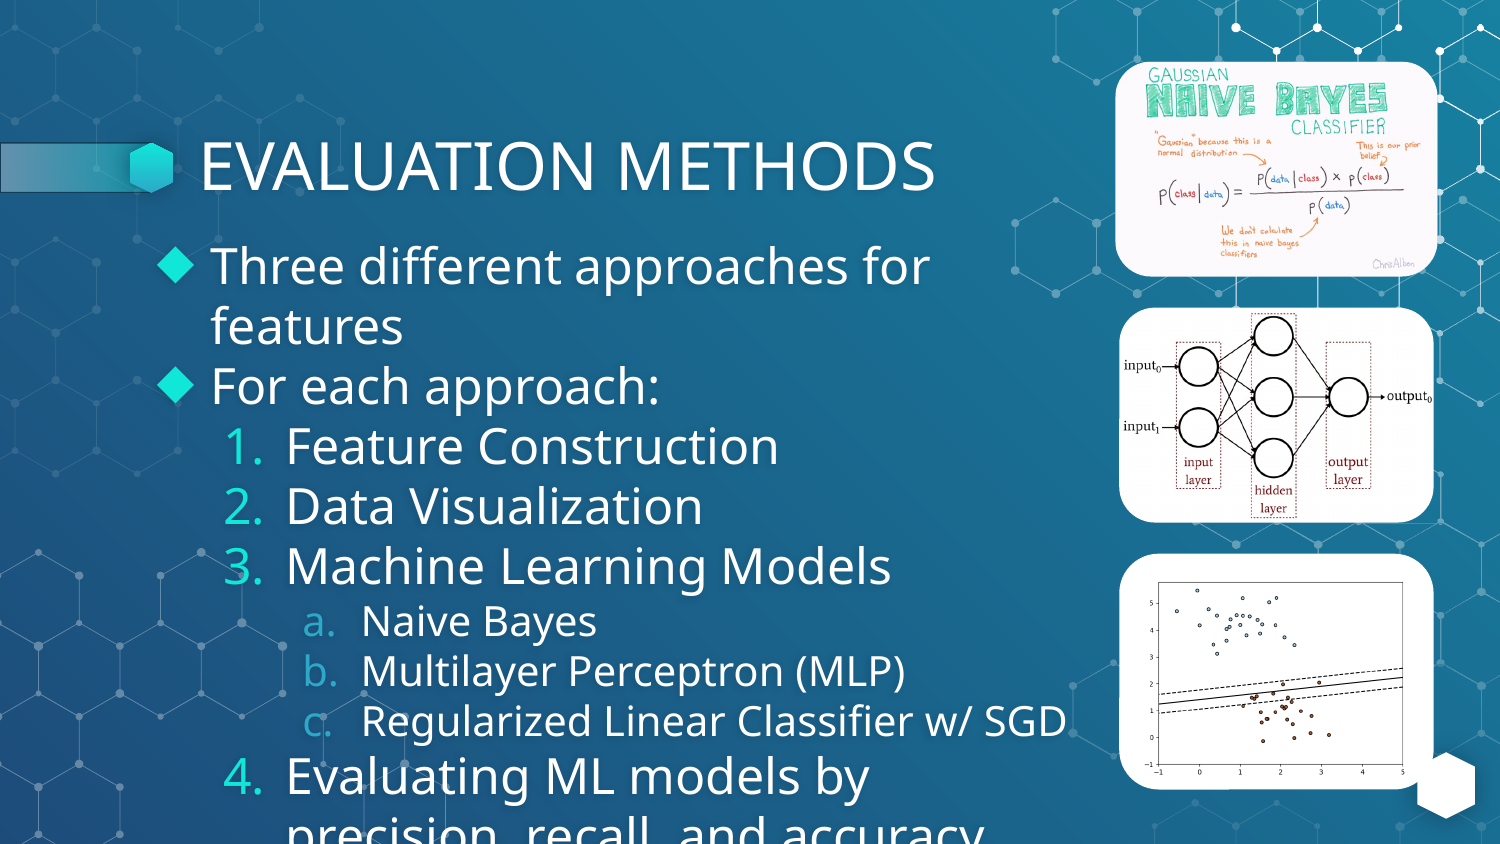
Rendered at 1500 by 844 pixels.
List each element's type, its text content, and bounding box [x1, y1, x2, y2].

title EVALUATION METHODS [198, 140, 1109, 198]
picture [1119, 553, 1434, 790]
picture [1119, 307, 1434, 523]
list Three different approaches for features For each approach: Feature Construction Data Visualization Machine Learning Models Naive Bayes Multilayer Perceptron (MLP) Regularized Linear Classifier w/ SGD Evaluating ML models by precision, recall, and accuracy [135, 234, 1069, 790]
picture [1114, 61, 1438, 277]
